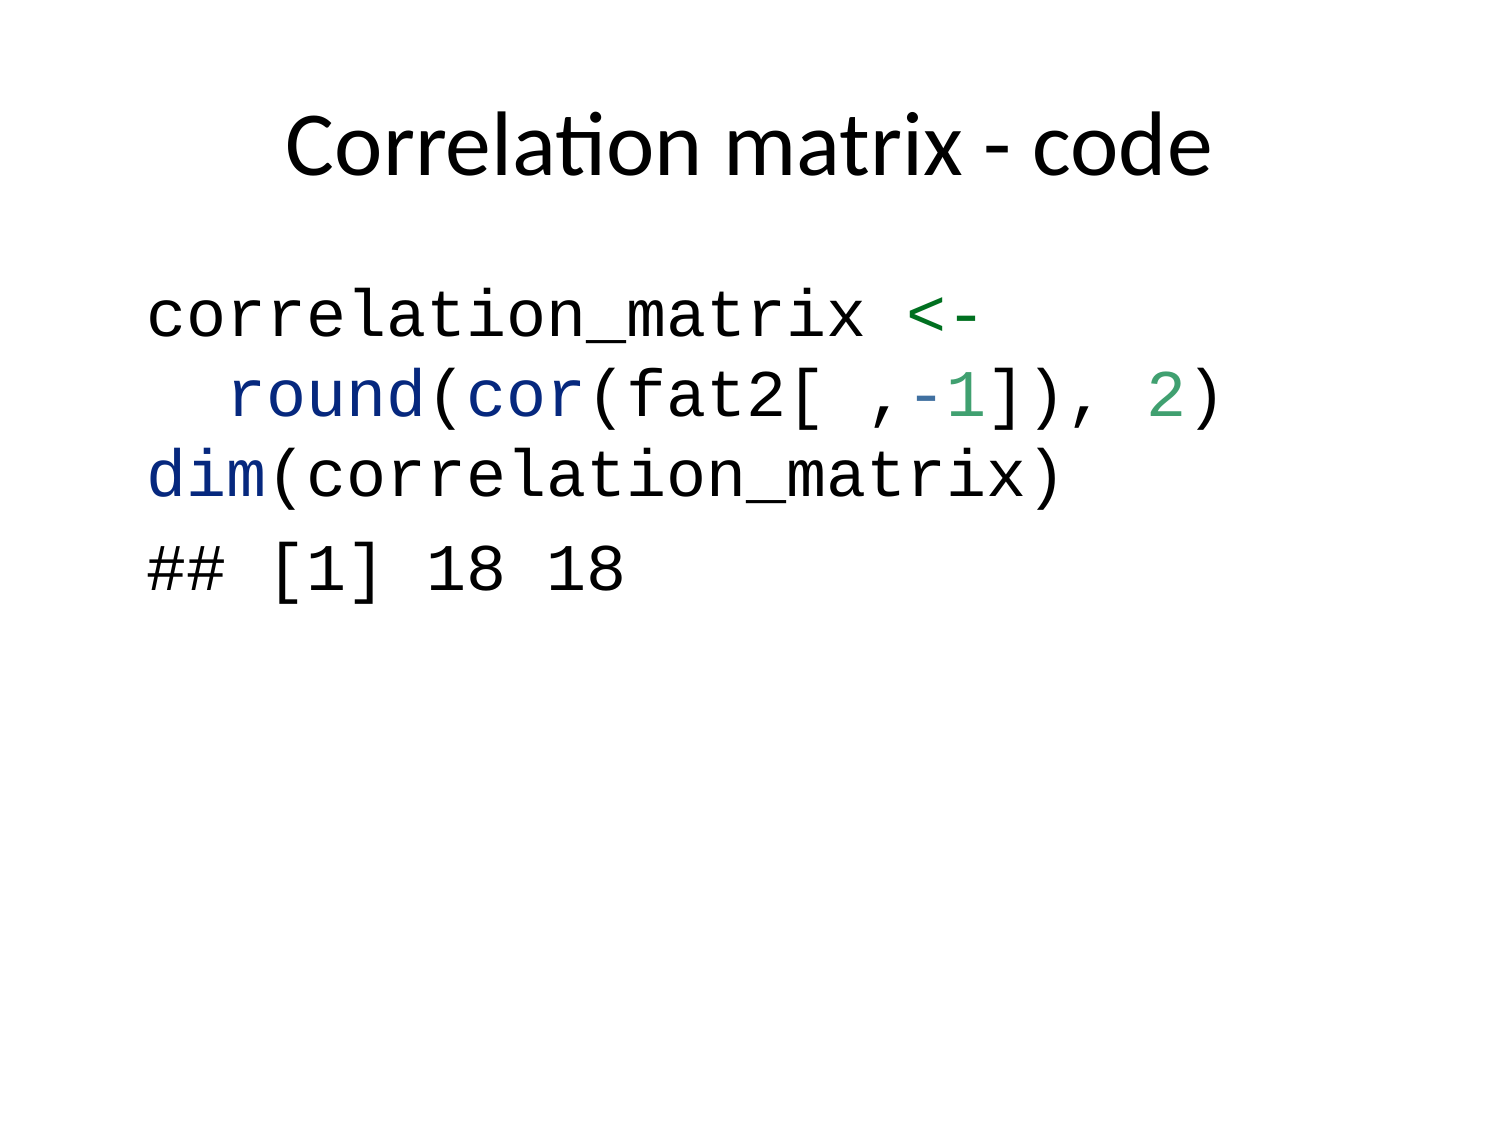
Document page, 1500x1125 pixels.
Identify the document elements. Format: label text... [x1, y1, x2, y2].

title Correlation matrix - code [75, 45, 1425, 233]
list correlation_matrix <- round(cor(fat2[ ,-1]), 2) dim(correlation_matrix) ## [1] 18 18 [75, 262, 1425, 1005]
